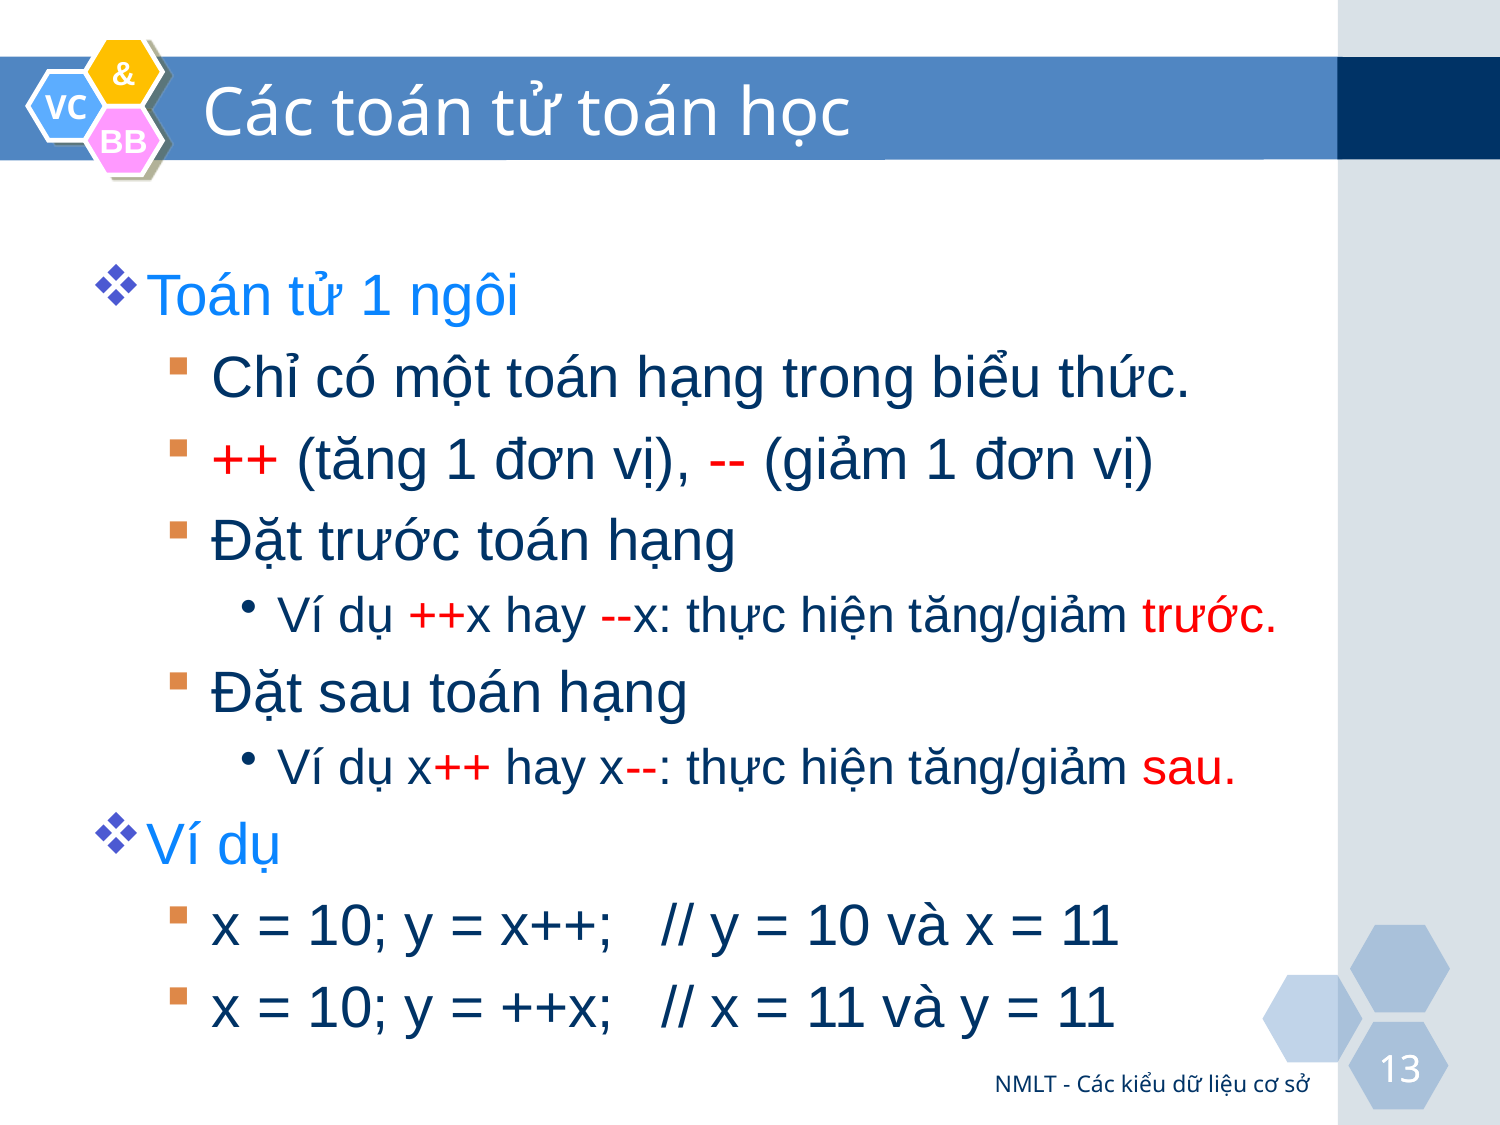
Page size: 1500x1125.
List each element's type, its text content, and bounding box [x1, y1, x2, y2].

footer NMLT - Các kiểu dữ liệu cơ sở [849, 1062, 1326, 1101]
list Toán tử 1 ngôi Chỉ có một toán hạng trong biểu thức. ++ (tăng 1 đơn vị), -- (giảm 1 đơn vị) Đặt trước toán hạng Ví dụ ++x hay --x: thực hiện tăng/giảm trước. Đặt sau toán hạng Ví dụ x++ hay x--: thực hiện tăng/giảm sau. Ví dụ x = 10; y = x++; // y = 10 và x = 11 x = 10; y = ++x; // x = 11 và y = 11 [74, 249, 1426, 1038]
title Các toán tử toán học [187, 62, 1288, 156]
